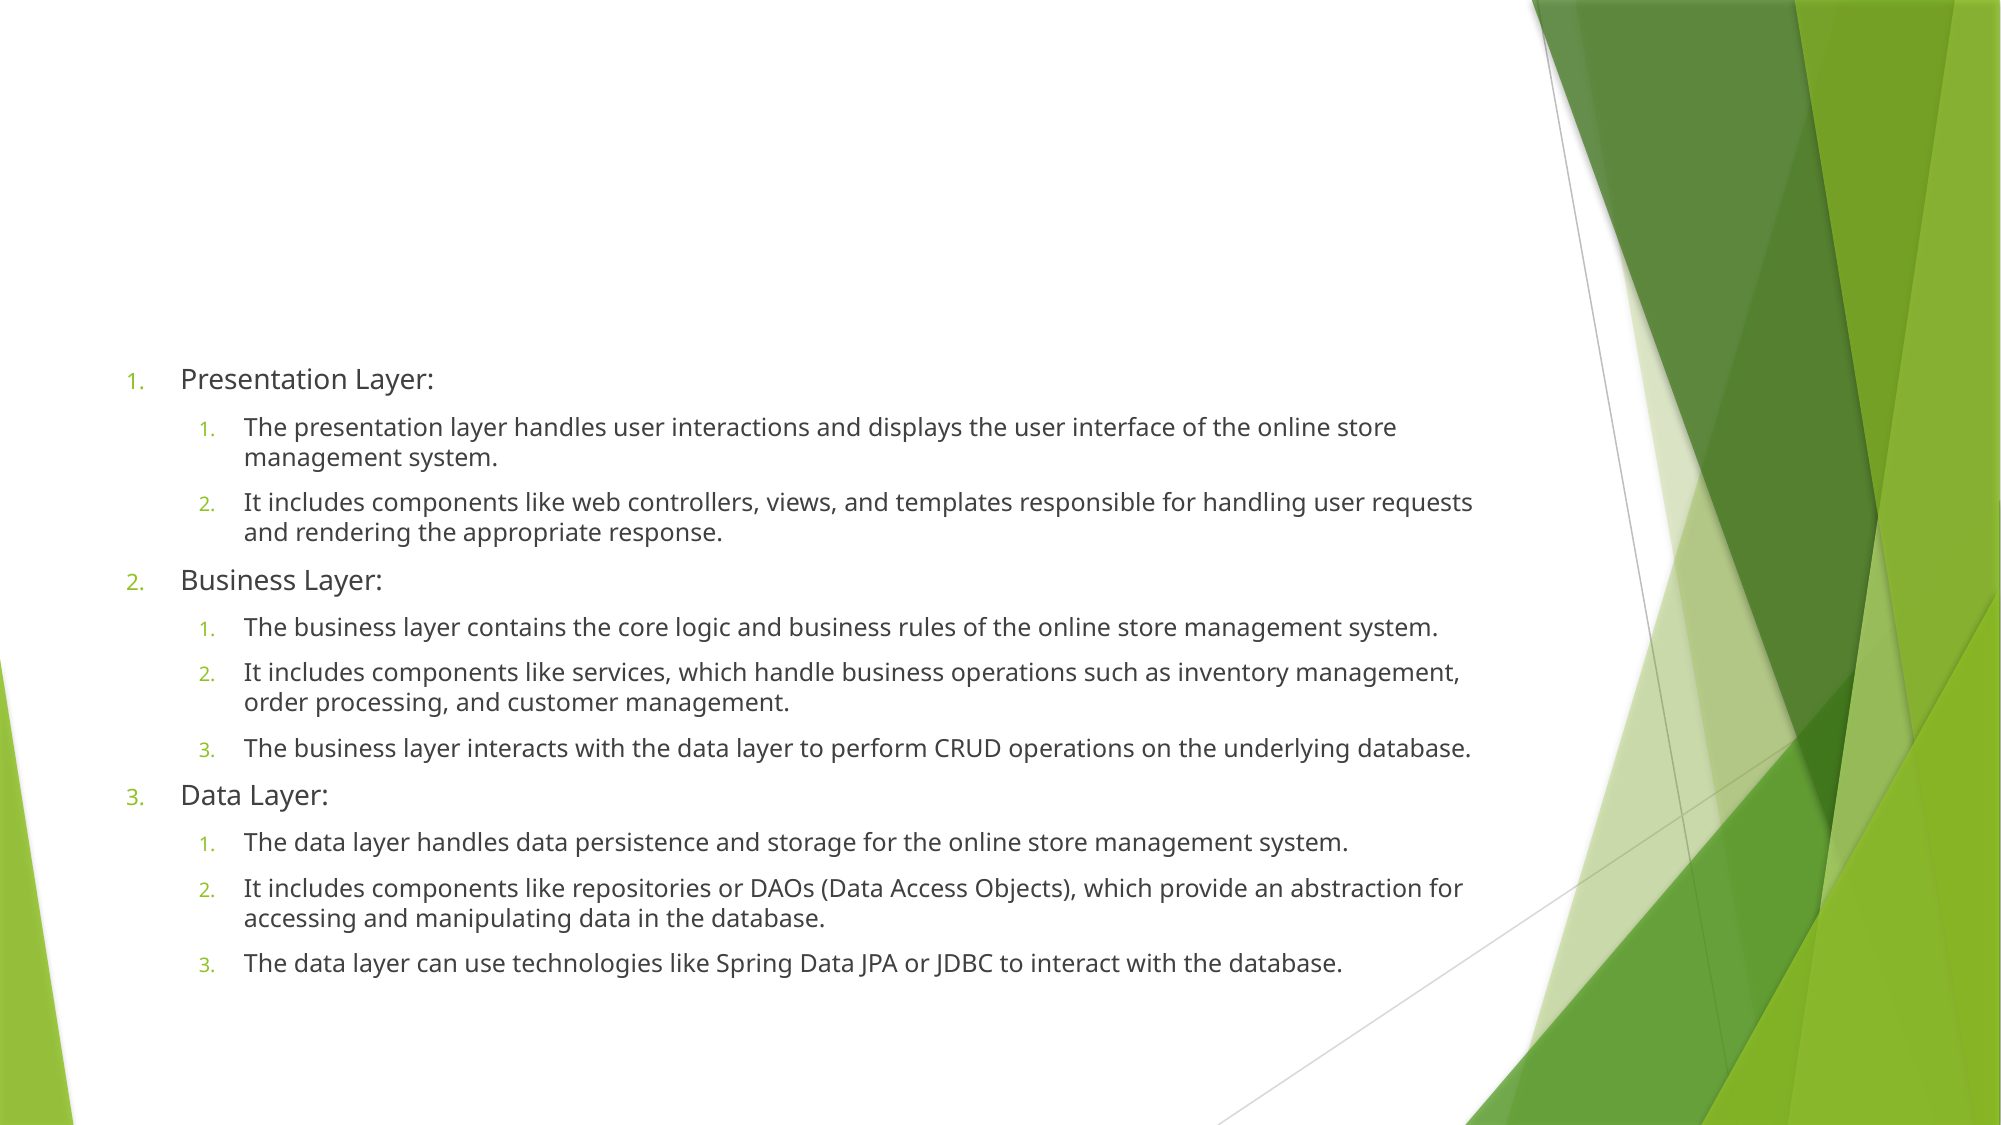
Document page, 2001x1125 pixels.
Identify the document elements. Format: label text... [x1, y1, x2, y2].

list Presentation Layer: The presentation layer handles user interactions and displays the user interface of the online store management system. It includes components like web controllers, views, and templates responsible for handling user requests and rendering the appropriate response. Business Layer: The business layer contains the core logic and business rules of the online store management system. It includes components like services, which handle business operations such as inventory management, order processing, and customer management. The business layer interacts with the data layer to perform CRUD operations on the underlying database. Data Layer: The data layer handles data persistence and storage for the online store management system. It includes components like repositories or DAOs (Data Access Objects), which provide an abstraction for accessing and manipulating data in the database. The data layer can use technologies like Spring Data JPA or JDBC to interact with the database. [111, 354, 1522, 992]
